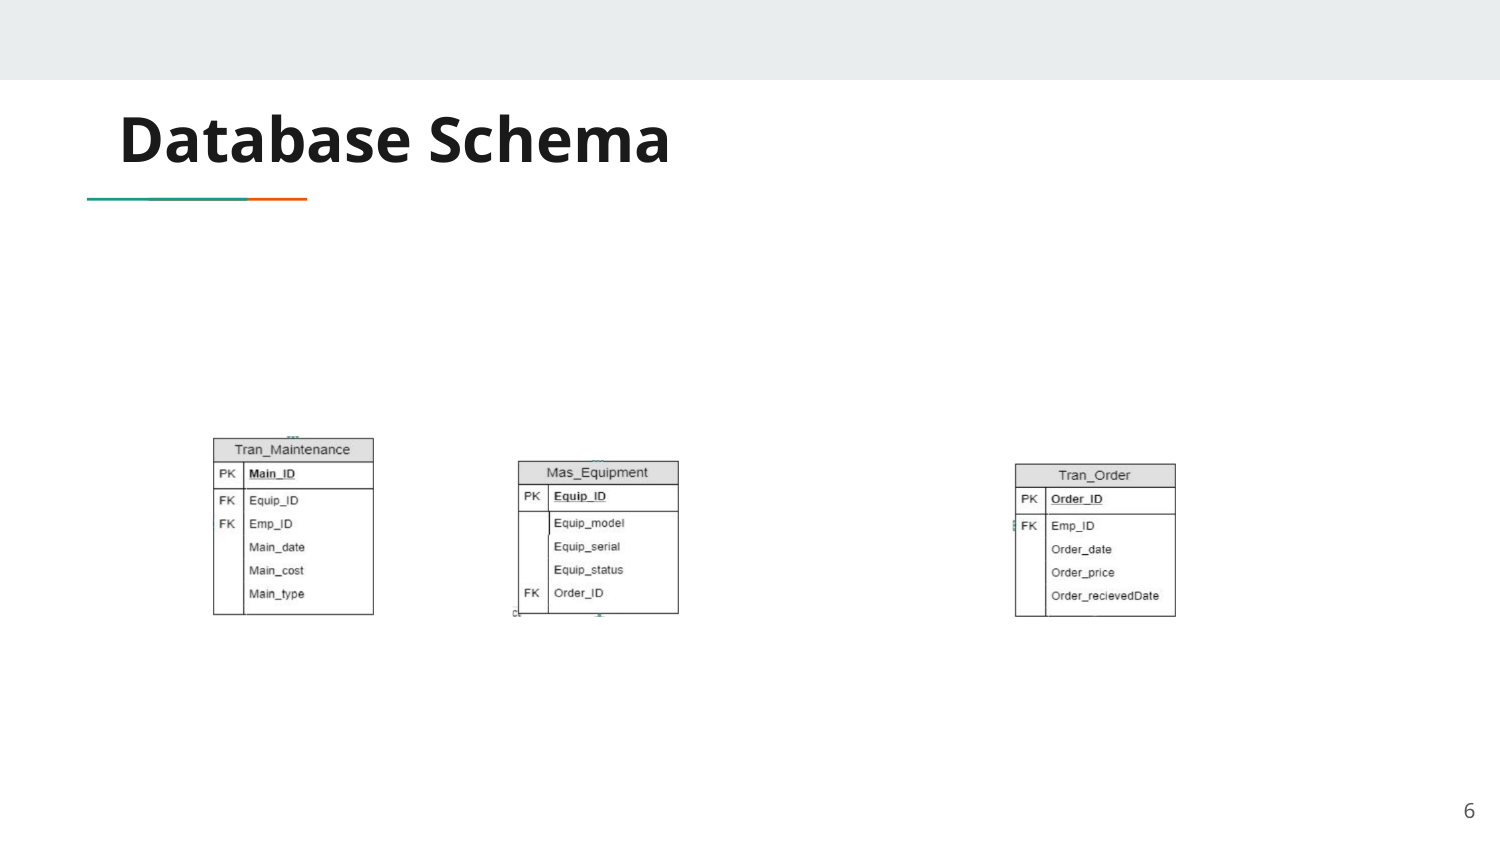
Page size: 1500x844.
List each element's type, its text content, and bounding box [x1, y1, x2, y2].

picture [212, 436, 378, 617]
title Database Schema [103, 85, 1365, 173]
picture [1012, 458, 1179, 617]
slide_number 6 [1400, 779, 1491, 844]
picture [512, 459, 680, 617]
